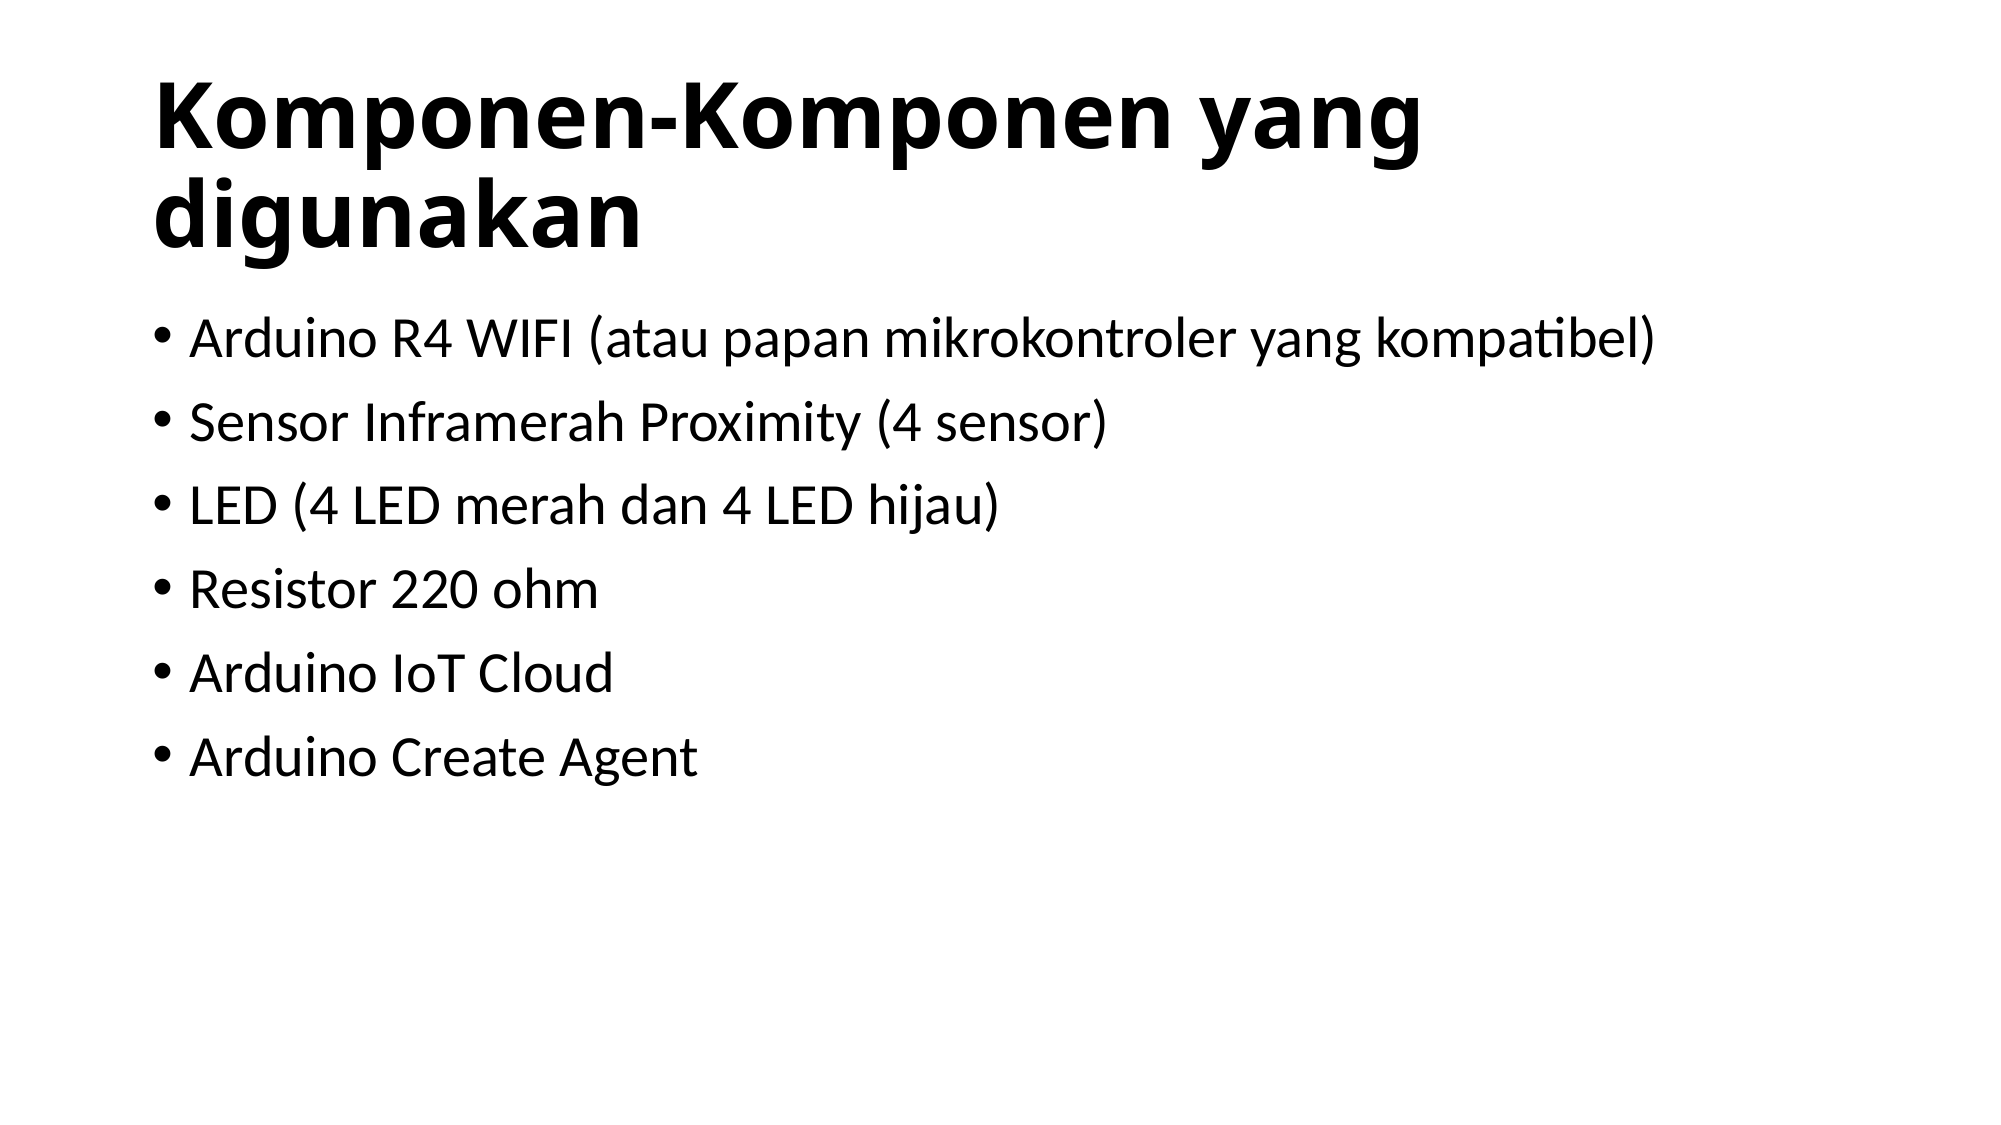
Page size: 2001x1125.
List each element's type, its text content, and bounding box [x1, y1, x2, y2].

title Komponen-Komponen yang digunakan [137, 59, 1863, 278]
list Arduino R4 WIFI (atau papan mikrokontroler yang kompatibel) Sensor Inframerah Proximity (4 sensor) LED (4 LED merah dan 4 LED hijau) Resistor 220 ohm Arduino IoT Cloud Arduino Create Agent [137, 299, 1863, 1014]
